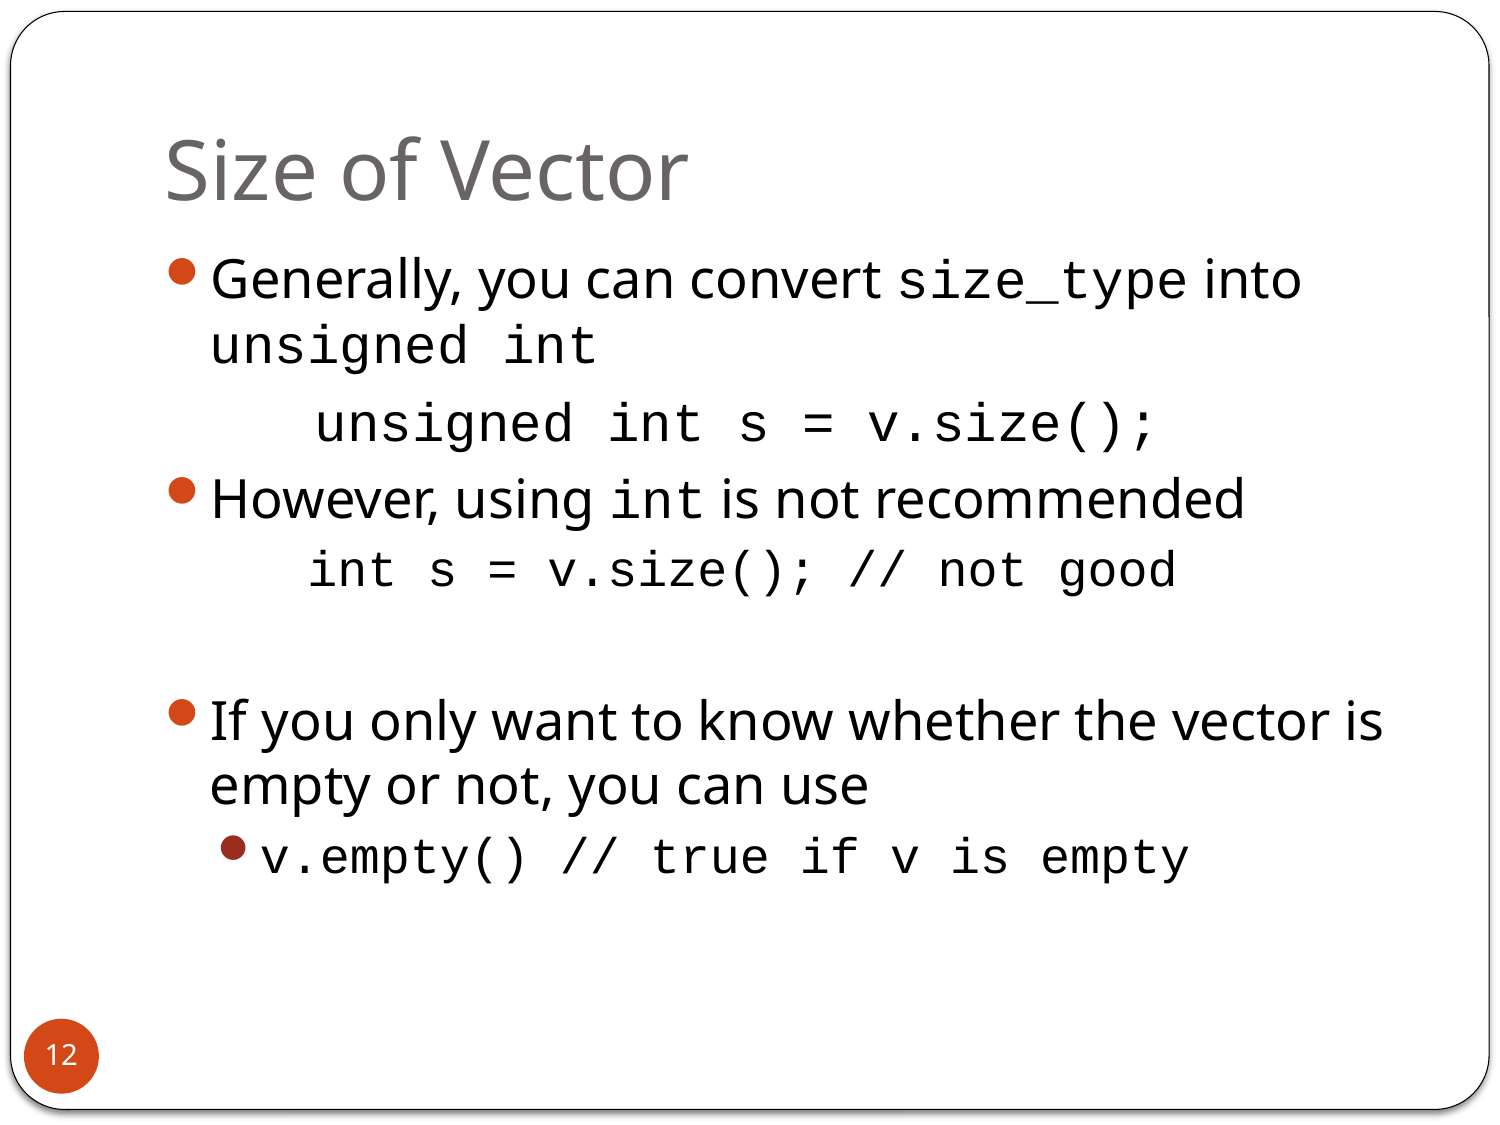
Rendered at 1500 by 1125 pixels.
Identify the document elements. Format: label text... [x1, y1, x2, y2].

list Generally, you can convert size_type into unsigned int unsigned int s = v.size(); However, using int is not recommended int s = v.size(); // not good If you only want to know whether the vector is empty or not, you can use v.empty() // true if v is empty [150, 237, 1425, 988]
title Size of Vector [150, 45, 1425, 233]
slide_number 12 [23, 1018, 99, 1094]
